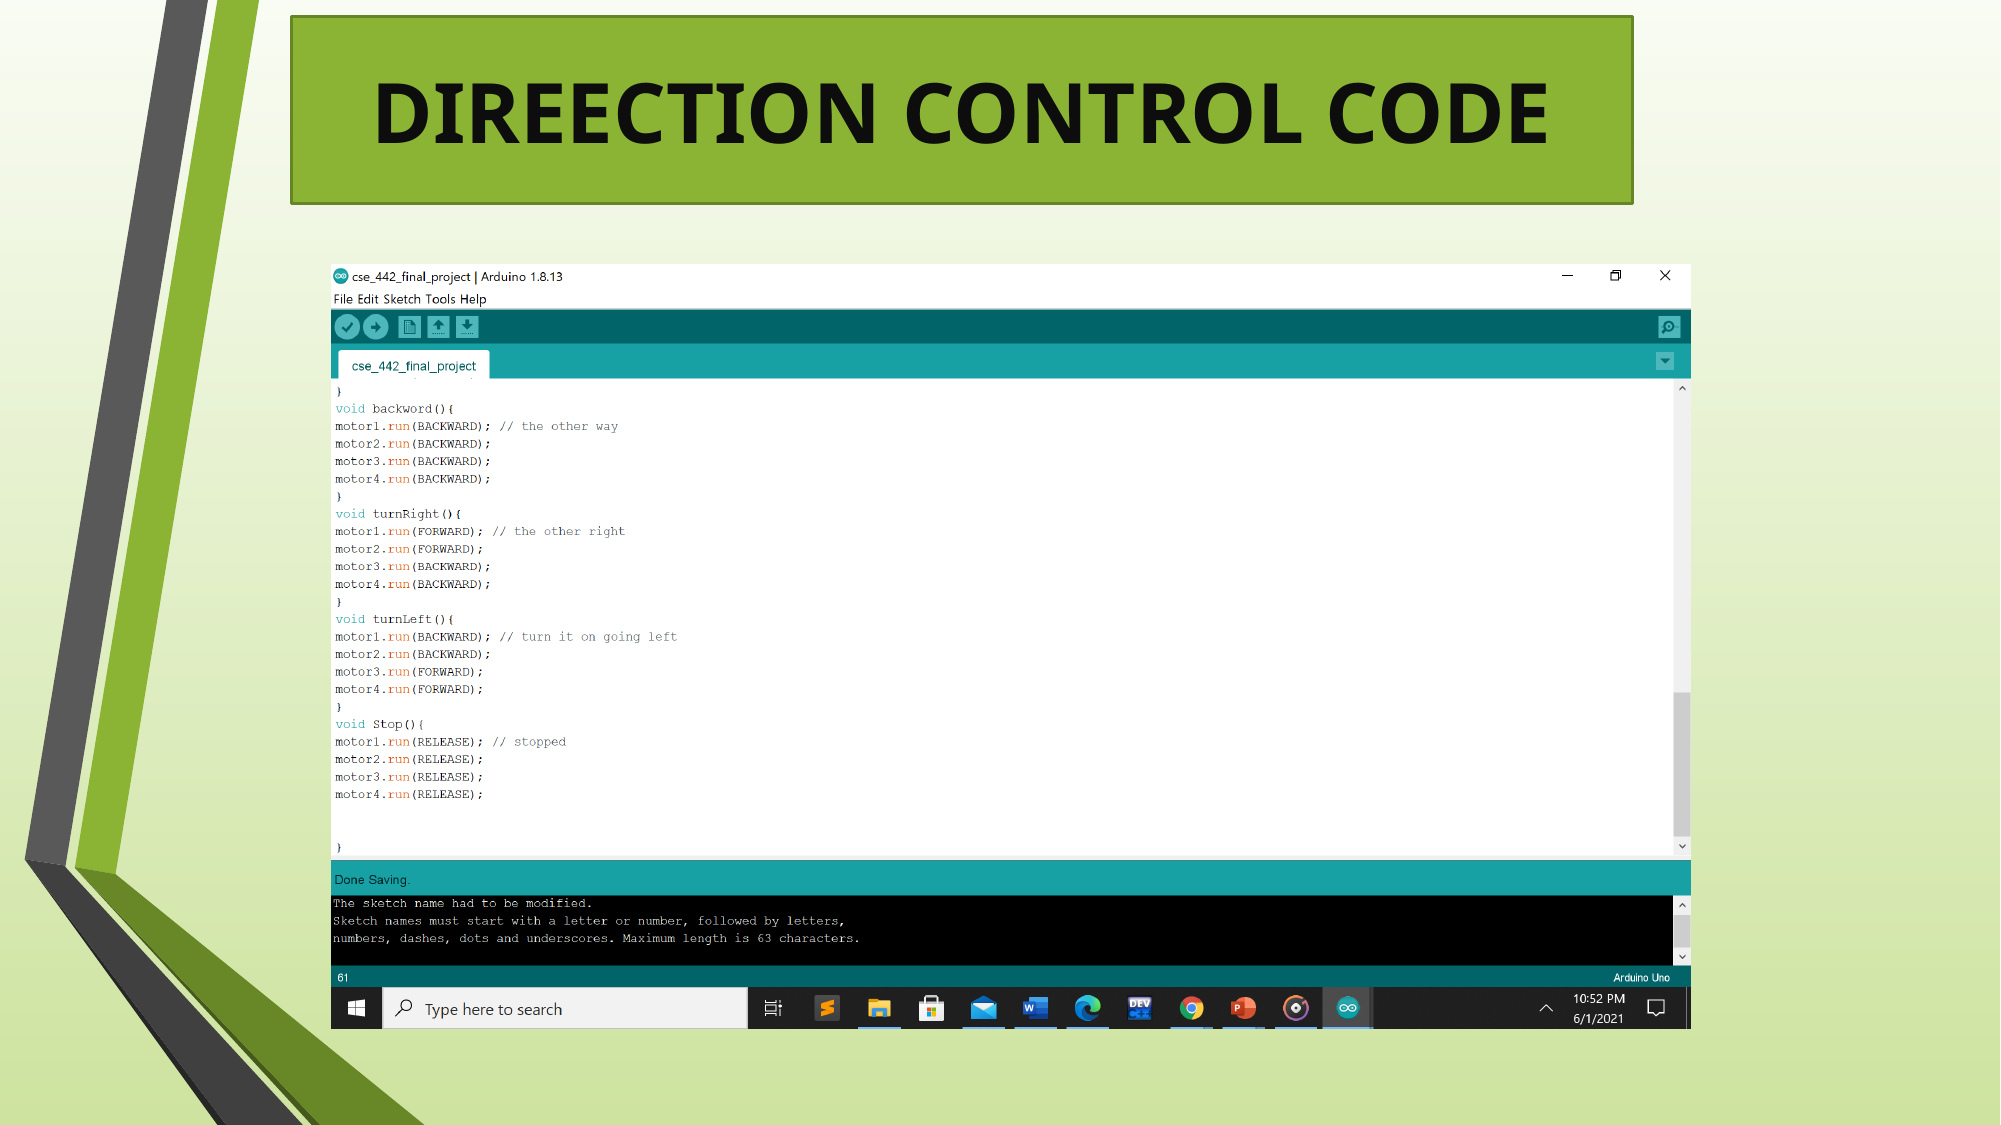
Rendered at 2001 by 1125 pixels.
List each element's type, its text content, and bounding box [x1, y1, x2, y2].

title DIREECTION CONTROL CODE [290, 15, 1634, 205]
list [331, 264, 1691, 1036]
